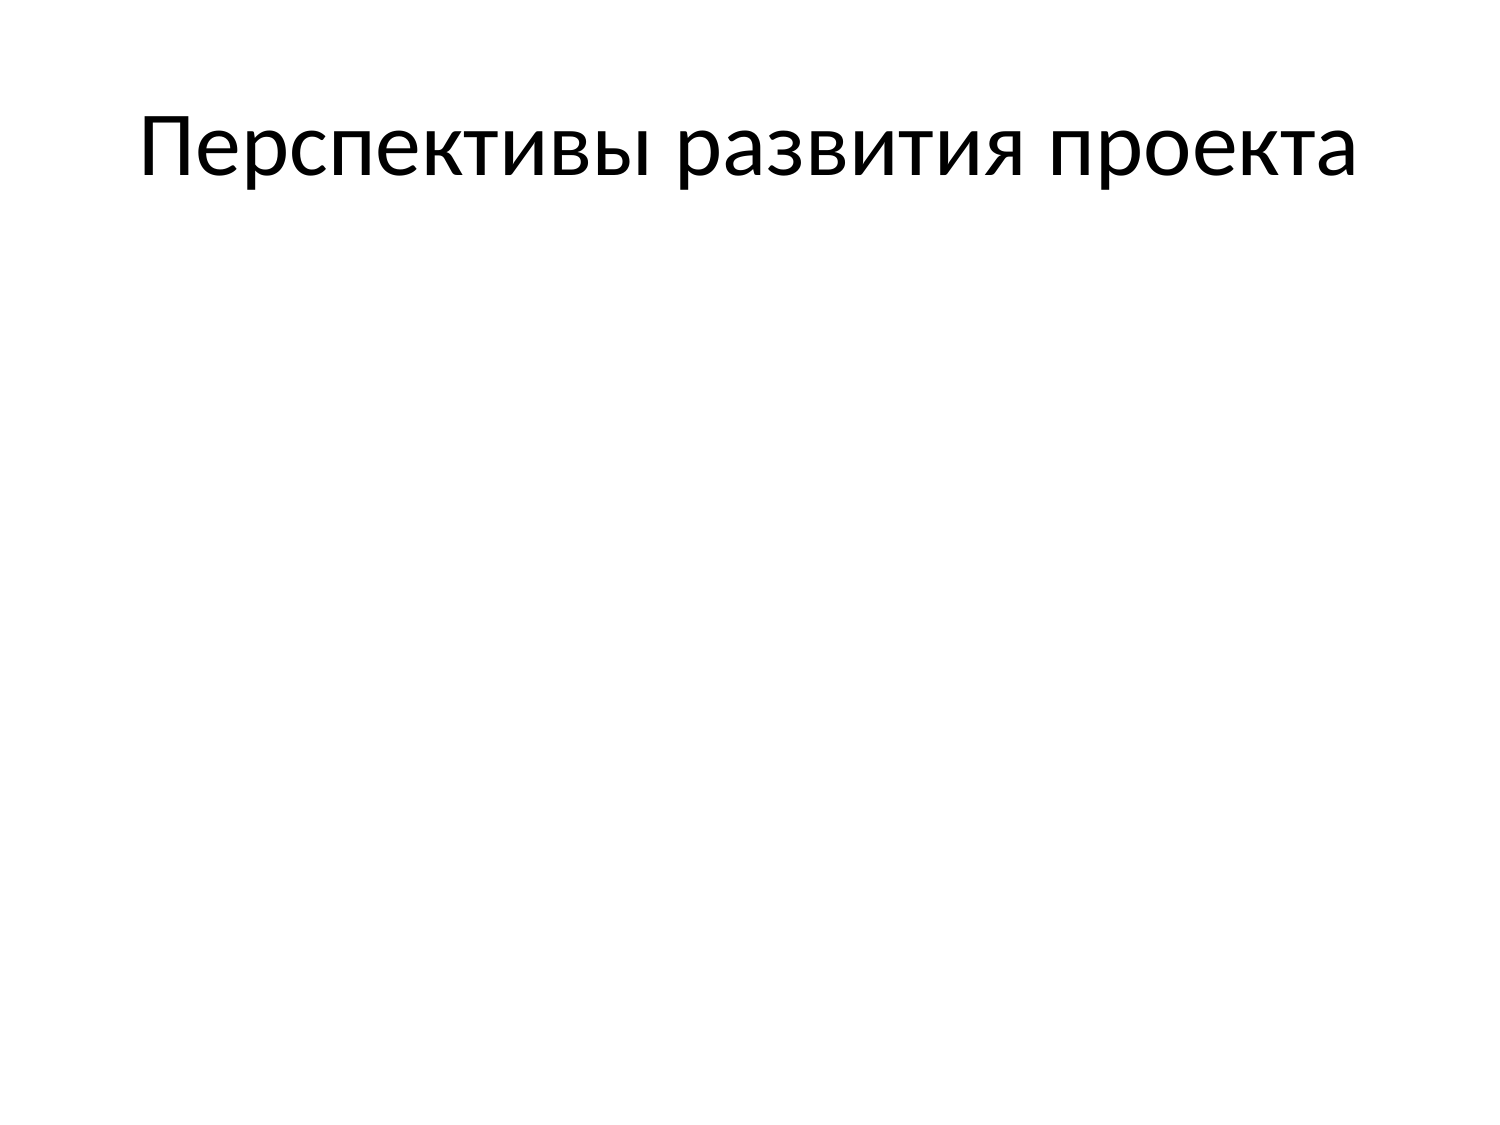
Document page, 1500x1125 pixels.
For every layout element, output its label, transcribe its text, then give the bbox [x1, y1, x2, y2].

title Перспективы развития проекта [75, 45, 1425, 233]
